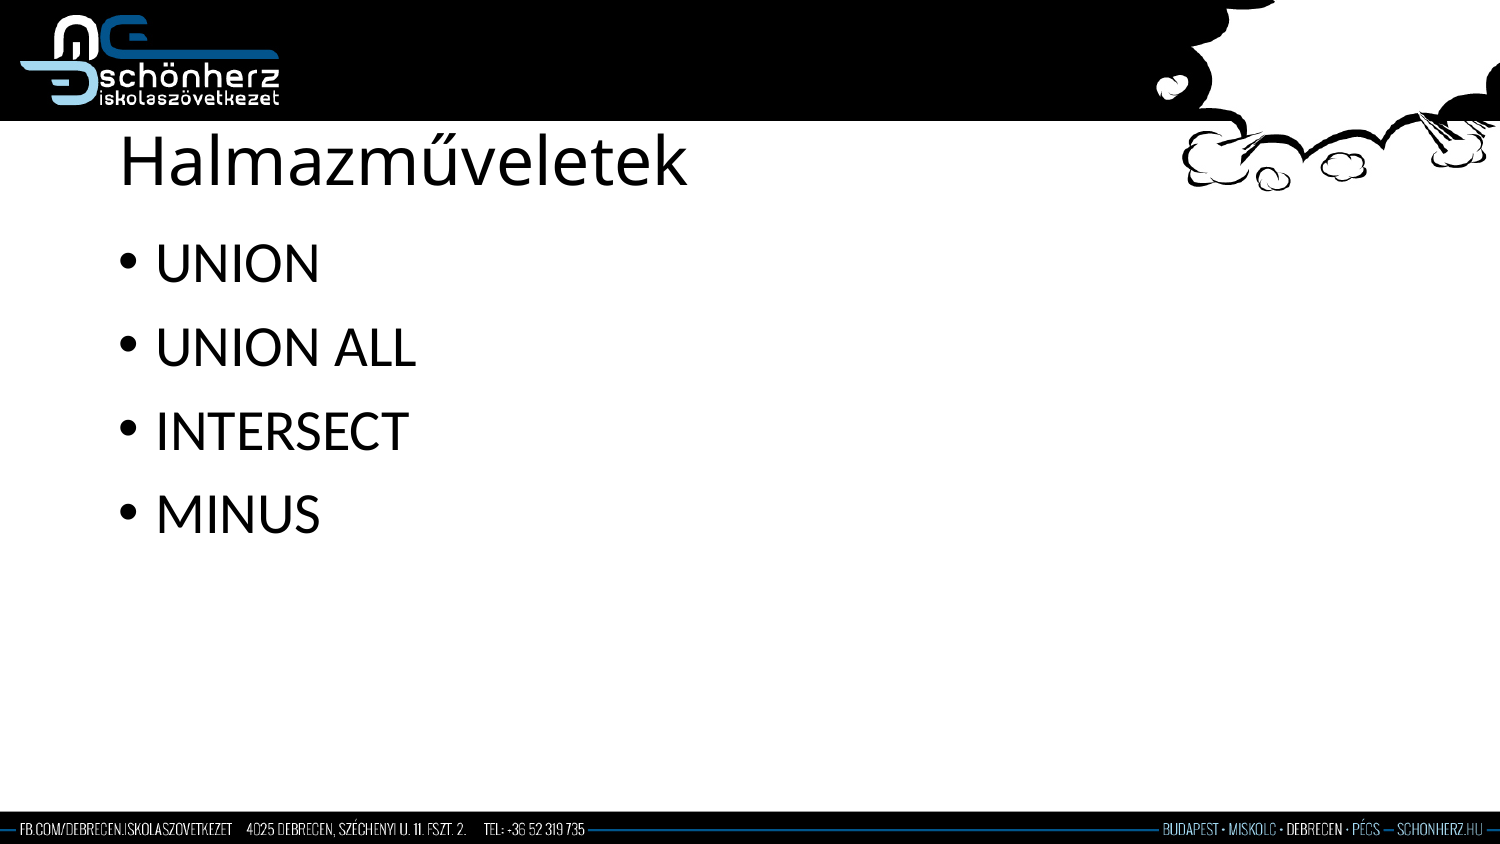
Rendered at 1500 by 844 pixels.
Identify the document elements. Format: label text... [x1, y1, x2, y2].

title Halmazműveletek [103, 44, 1397, 208]
picture [0, 0, 1500, 844]
list UNION UNION ALL INTERSECT MINUS [103, 224, 1397, 760]
